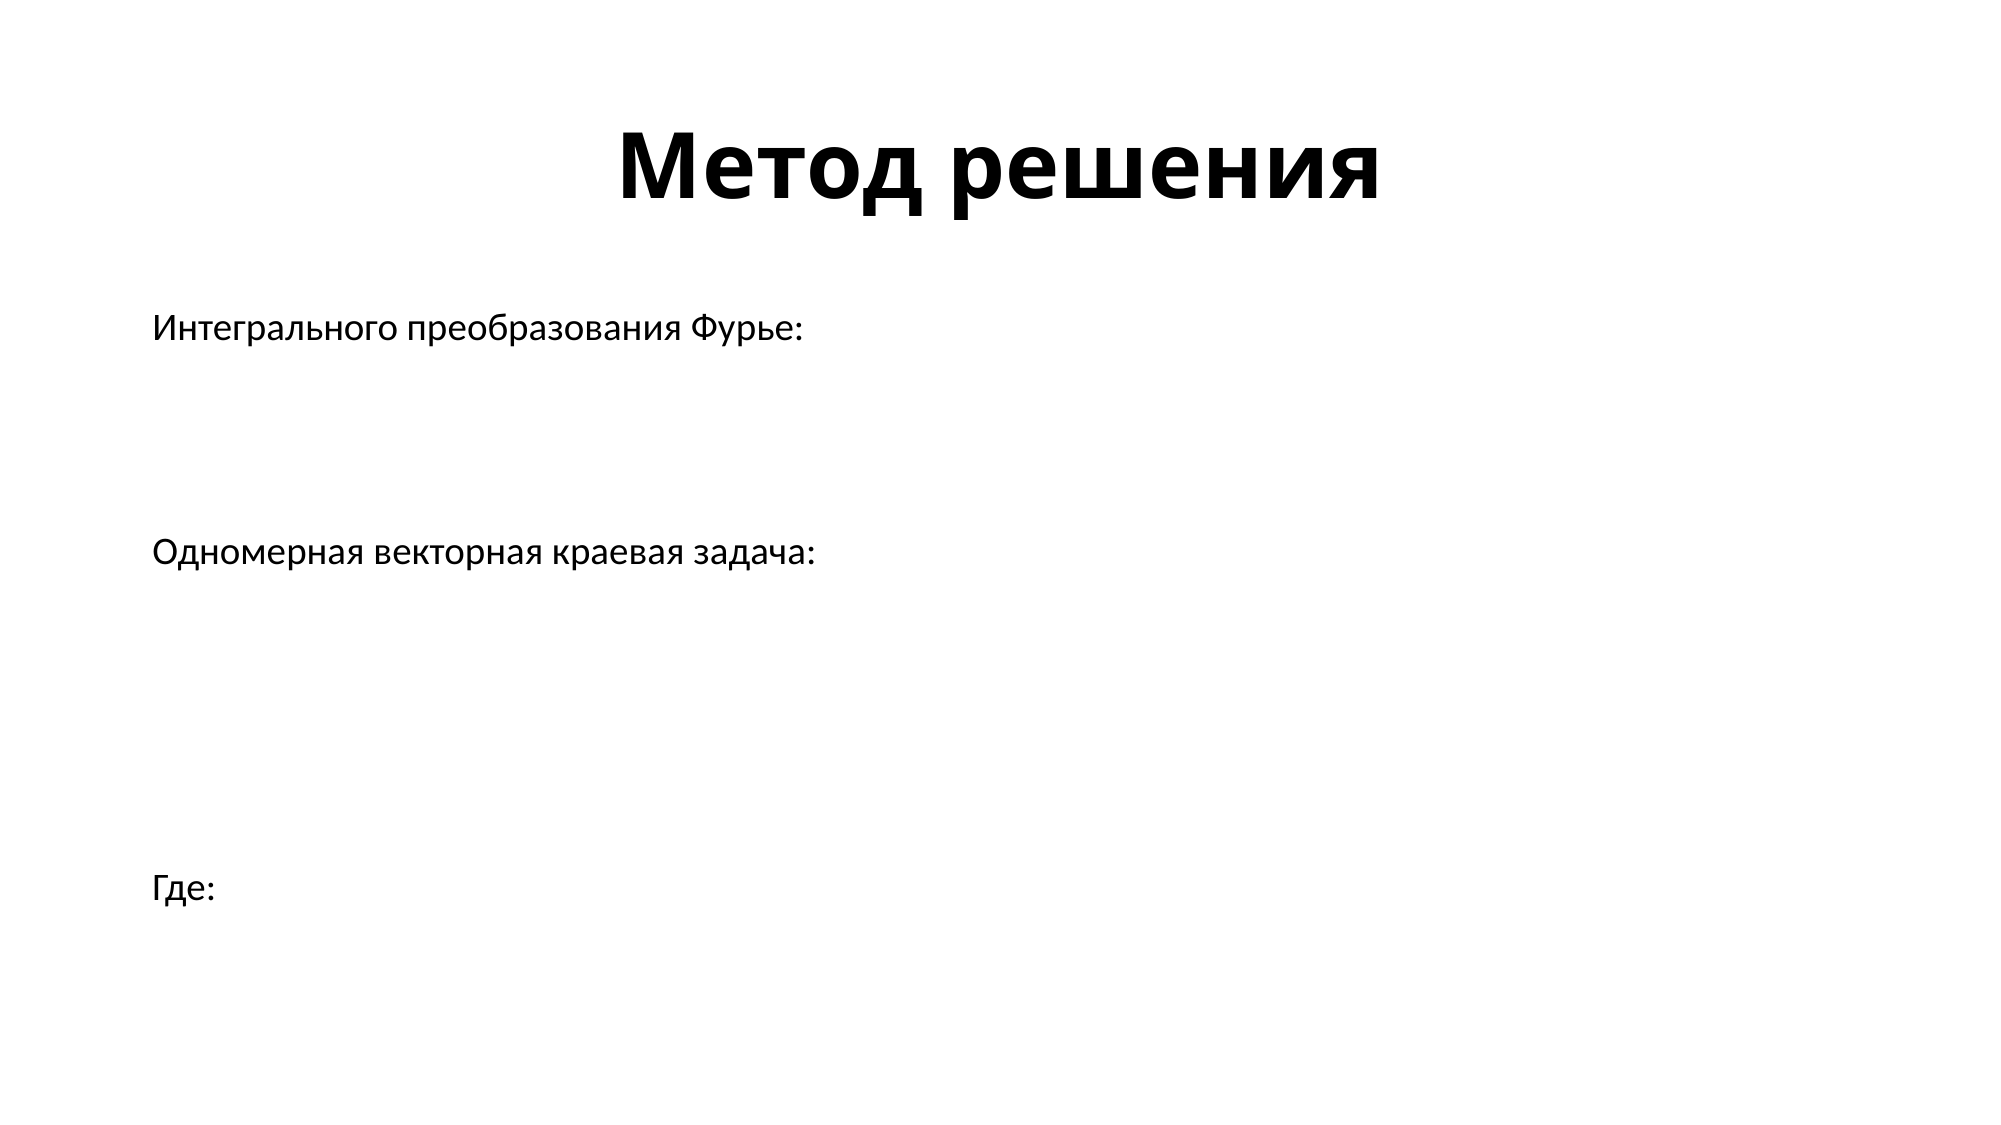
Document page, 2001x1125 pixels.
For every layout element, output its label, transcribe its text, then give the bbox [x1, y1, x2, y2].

title Метод решения [137, 59, 1863, 278]
